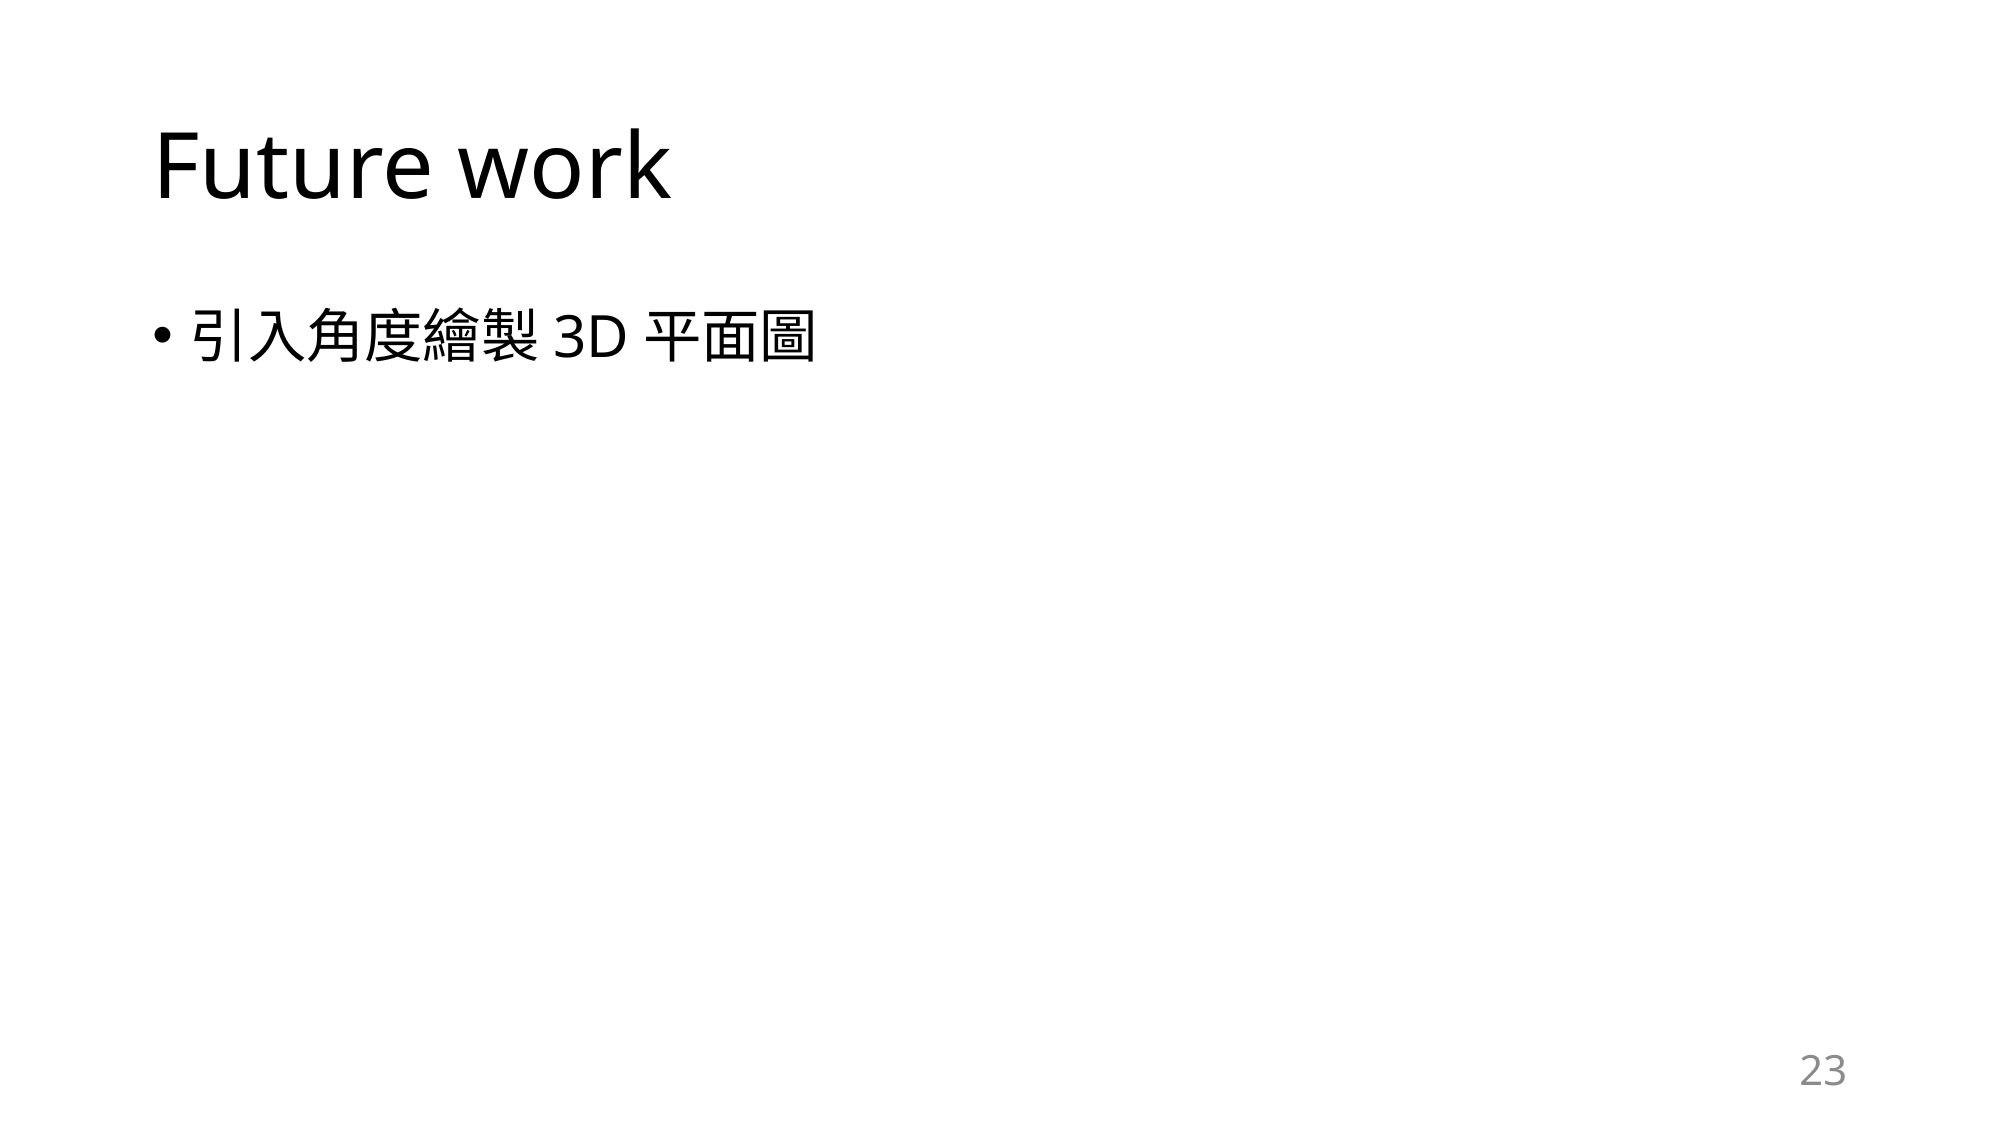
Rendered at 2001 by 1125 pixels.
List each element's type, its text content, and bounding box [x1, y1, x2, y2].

title Future work [137, 59, 1863, 278]
list 引入角度繪製3D平面圖 [137, 299, 1863, 1014]
slide_number 23 [1412, 1042, 1863, 1103]
